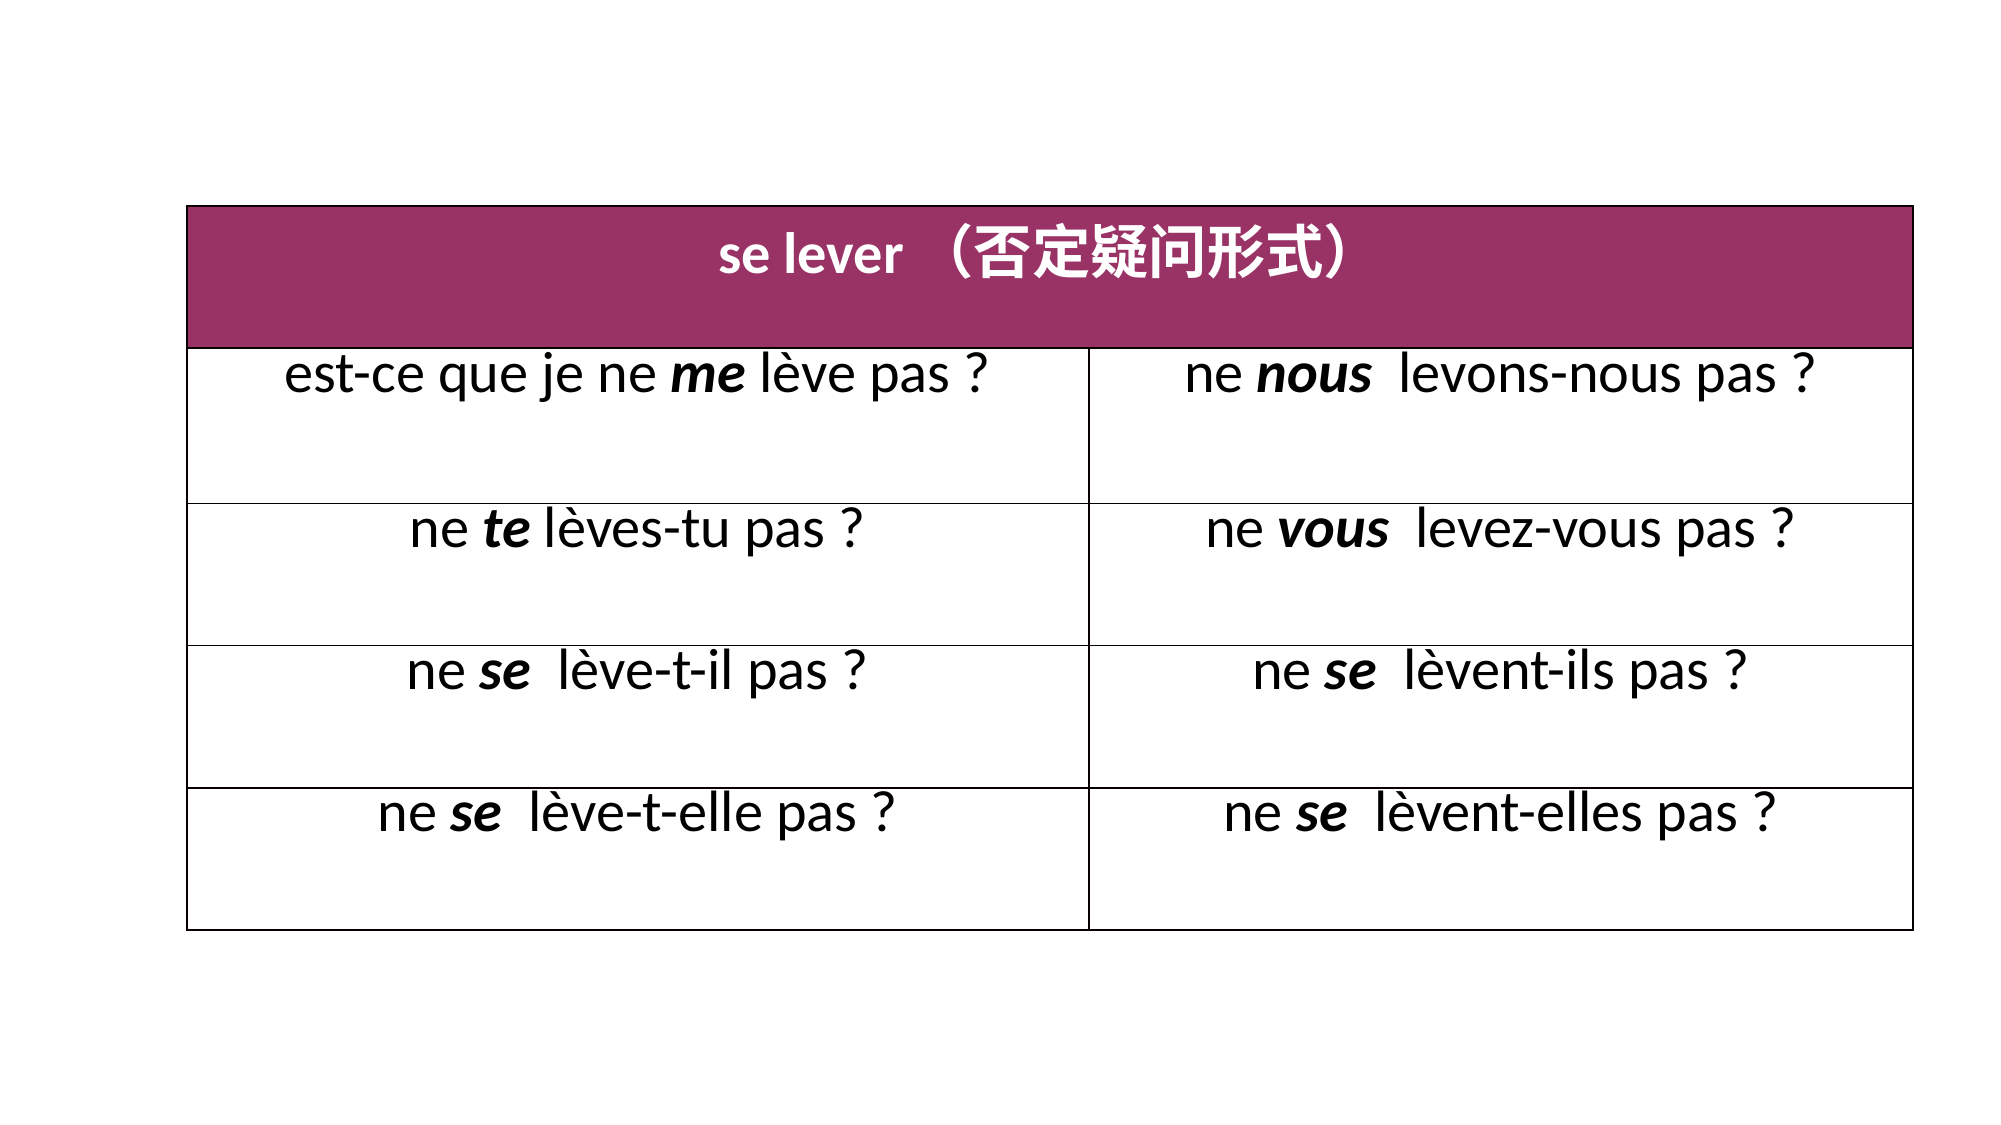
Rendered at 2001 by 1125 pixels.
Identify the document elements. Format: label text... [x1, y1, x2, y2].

table_cell ne se lève-t-elle pas ? [188, 789, 1088, 929]
table_cell ne nous levons-nous pas ? [1090, 349, 1912, 503]
table_cell ne se lève-t-il pas ? [188, 646, 1088, 787]
table_cell ne te lèves-tu pas ? [188, 504, 1088, 645]
table_cell ne se lèvent-ils pas ? [1090, 646, 1912, 787]
table_cell est-ce que je ne me lève pas ? [188, 349, 1088, 503]
table_cell ne vous levez-vous pas ? [1090, 504, 1912, 645]
table_header se lever（否定疑问形式） [188, 207, 1912, 347]
table_cell ne se lèvent-elles pas ? [1090, 789, 1912, 929]
